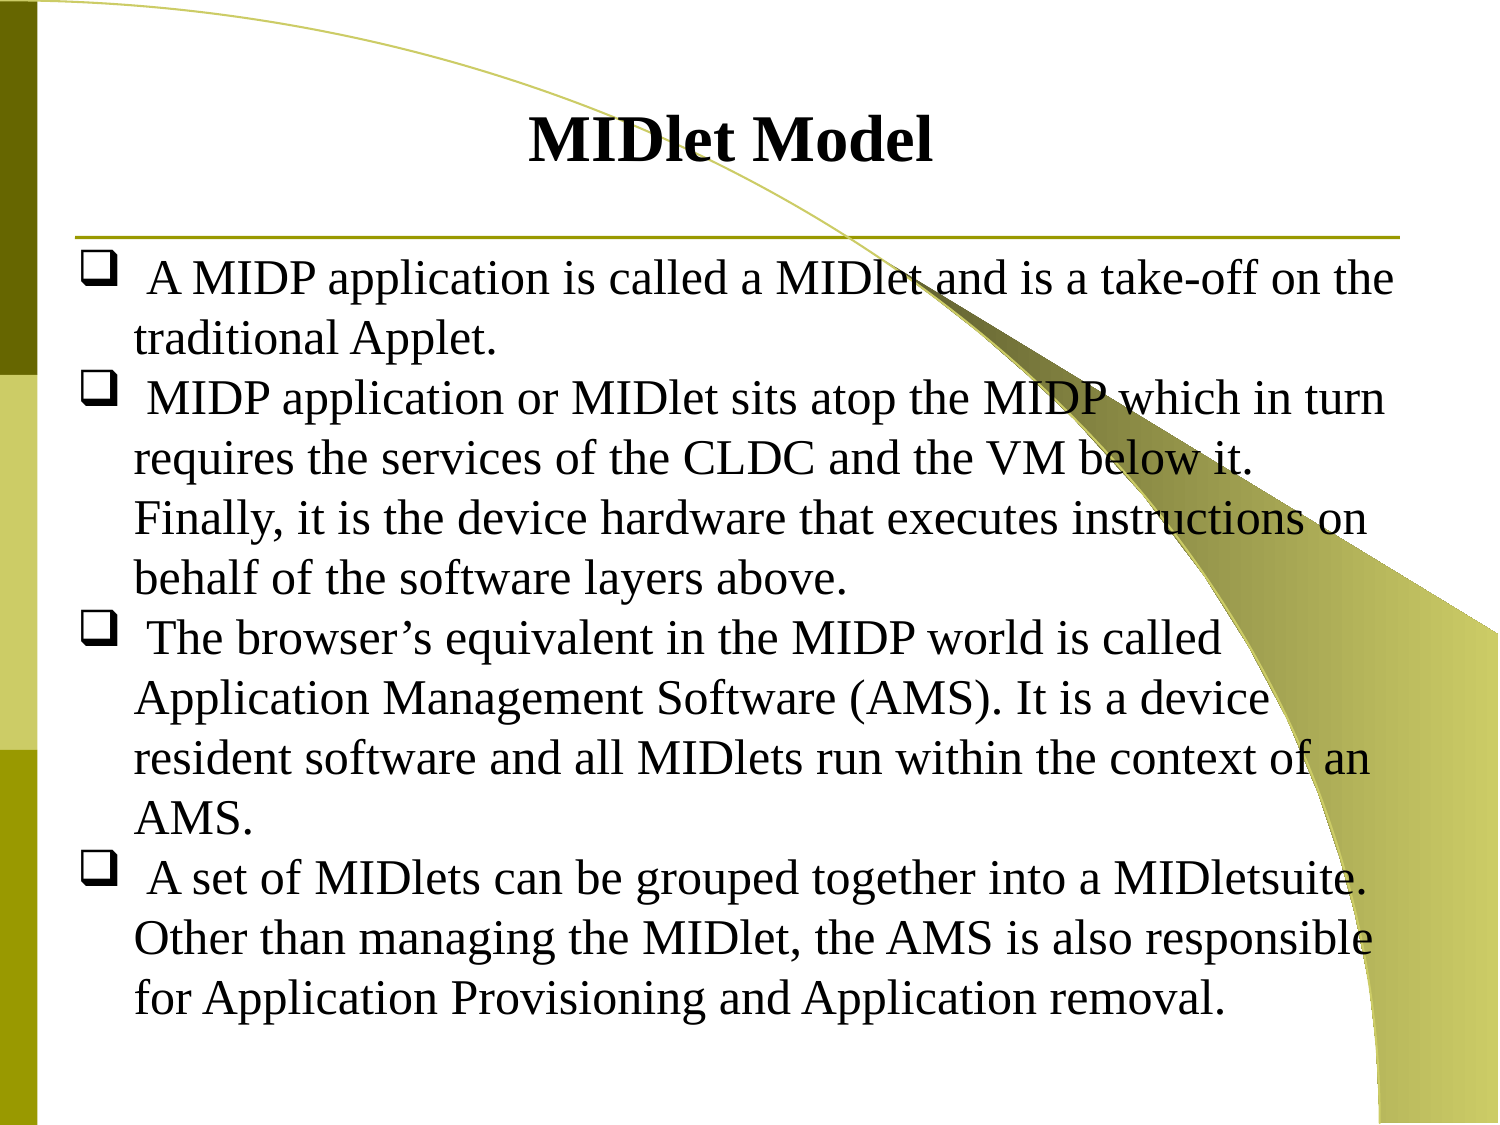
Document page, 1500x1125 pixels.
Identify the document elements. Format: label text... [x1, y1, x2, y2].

text_box MIDlet Model [62, 87, 1400, 183]
text_box A MIDP application is called a MIDlet and is a take-off on the traditional Applet. MIDP application or MIDlet sits atop the MIDP which in turn requires the services of the CLDC and the VM below it. Finally, it is the device hardware that executes instructions on behalf of the software layers above. The browser’s equivalent in the MIDP world is called Application Management Software (AMS). It is a device resident software and all MIDlets run within the context of an AMS. A set of MIDlets can be grouped together into a MIDletsuite. Other than managing the MIDlet, the AMS is also responsible for Application Provisioning and Application removal. [62, 237, 1425, 1033]
